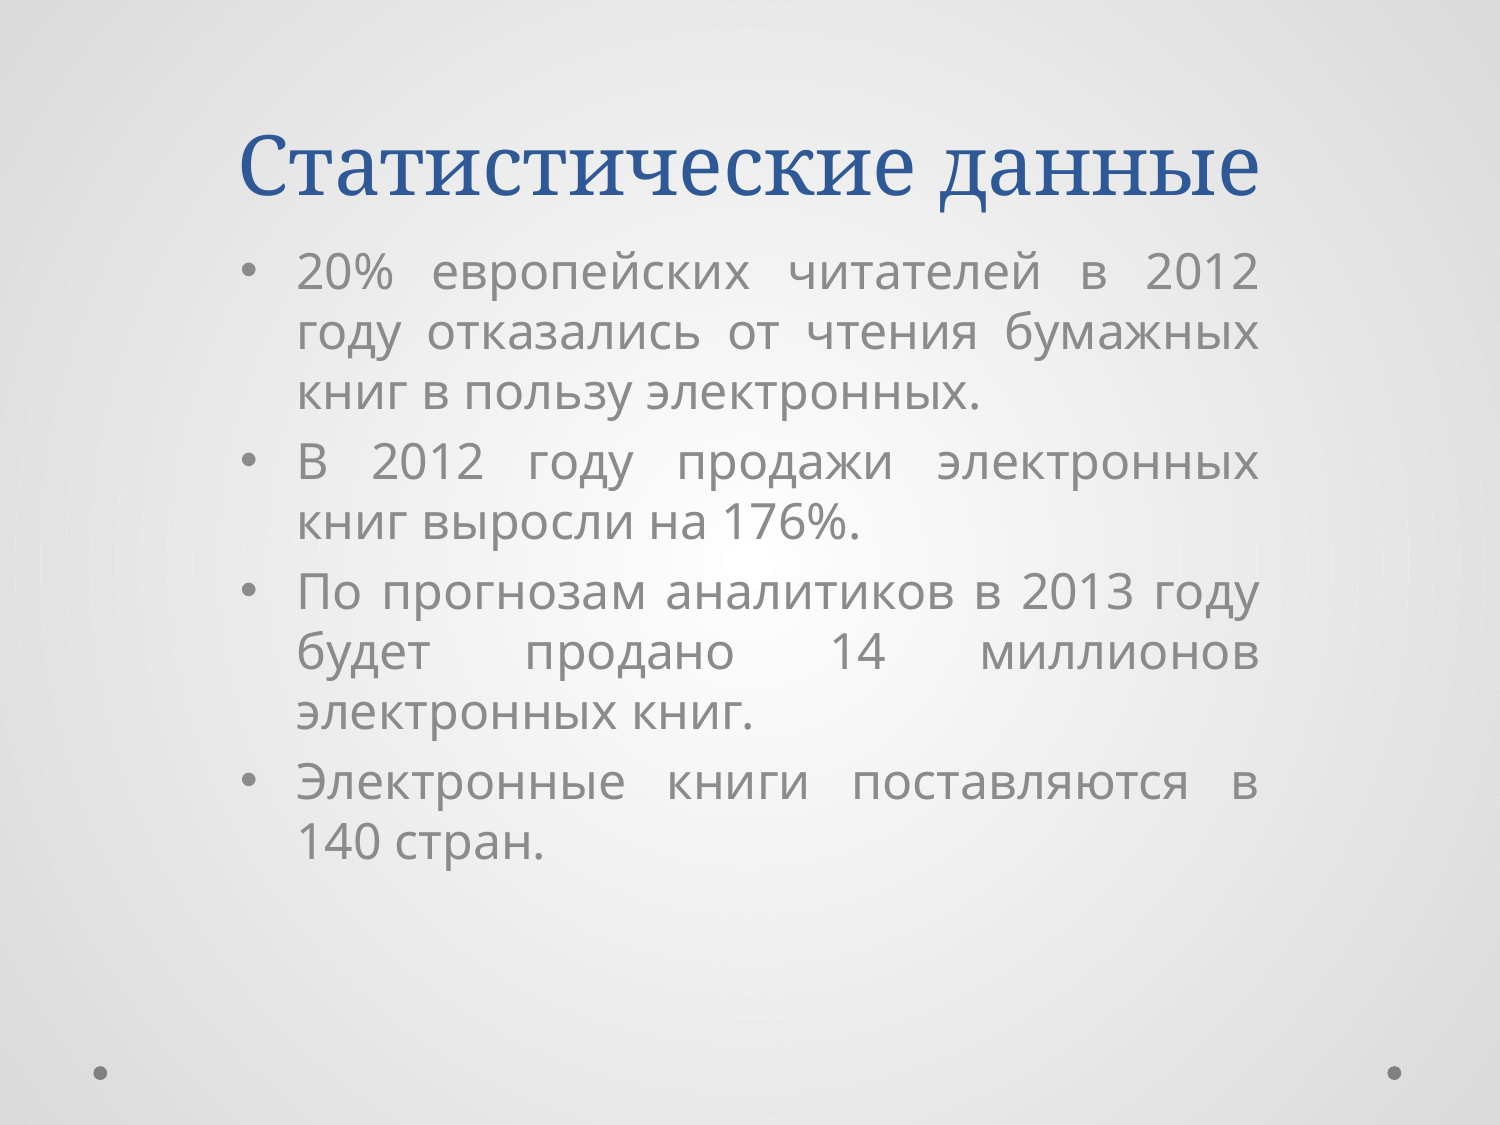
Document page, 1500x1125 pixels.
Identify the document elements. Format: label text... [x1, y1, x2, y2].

subtitle 20% европейских читателей в 2012 году отказались от чтения бумажных книг в пользу электронных. В 2012 году продажи электронных книг выросли на 176%. По прогнозам аналитиков в 2013 году будет продано 14 миллионов электронных книг. Электронные книги поставляются в 140 стран. [225, 231, 1275, 1013]
title Статистические данные [112, 99, 1388, 220]
